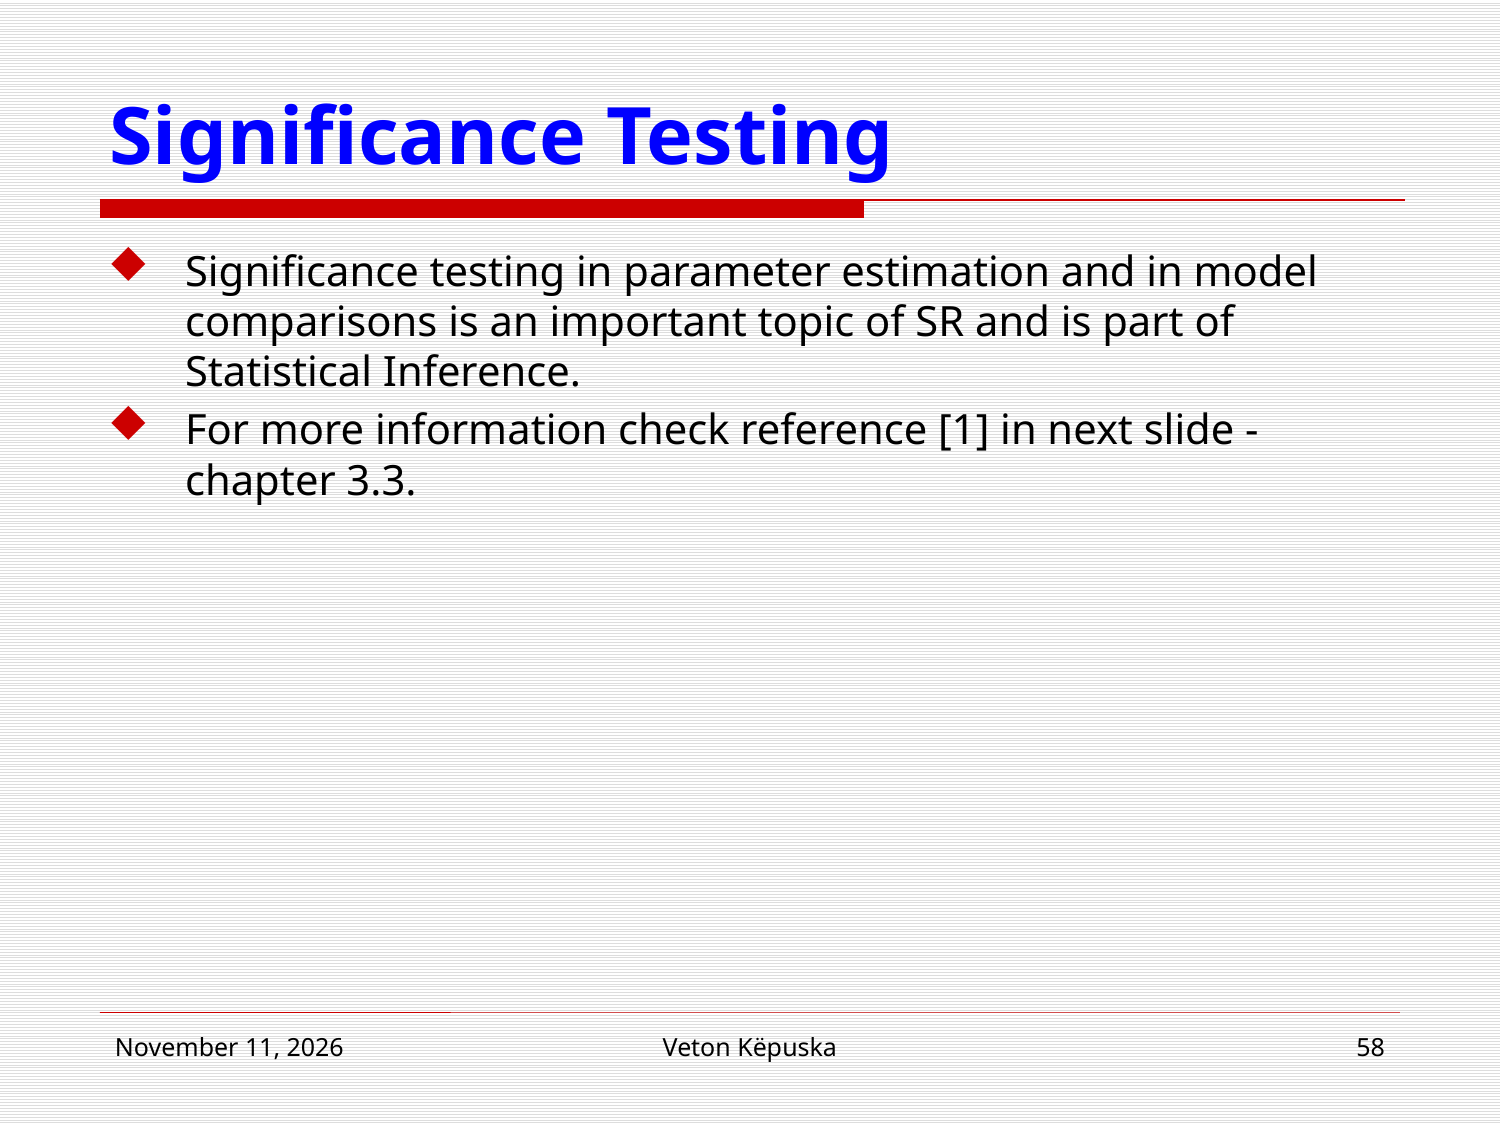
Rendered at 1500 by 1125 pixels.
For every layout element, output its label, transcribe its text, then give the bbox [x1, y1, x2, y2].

list Significance testing in parameter estimation and in model comparisons is an important topic of SR and is part of Statistical Inference. For more information check reference [1] in next slide - chapter 3.3. [92, 237, 1406, 988]
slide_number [99, 1024, 426, 1103]
title Significance Testing [93, 49, 1407, 188]
footer Veton Këpuska [512, 1024, 988, 1103]
slide_number 58 [1074, 1024, 1401, 1103]
